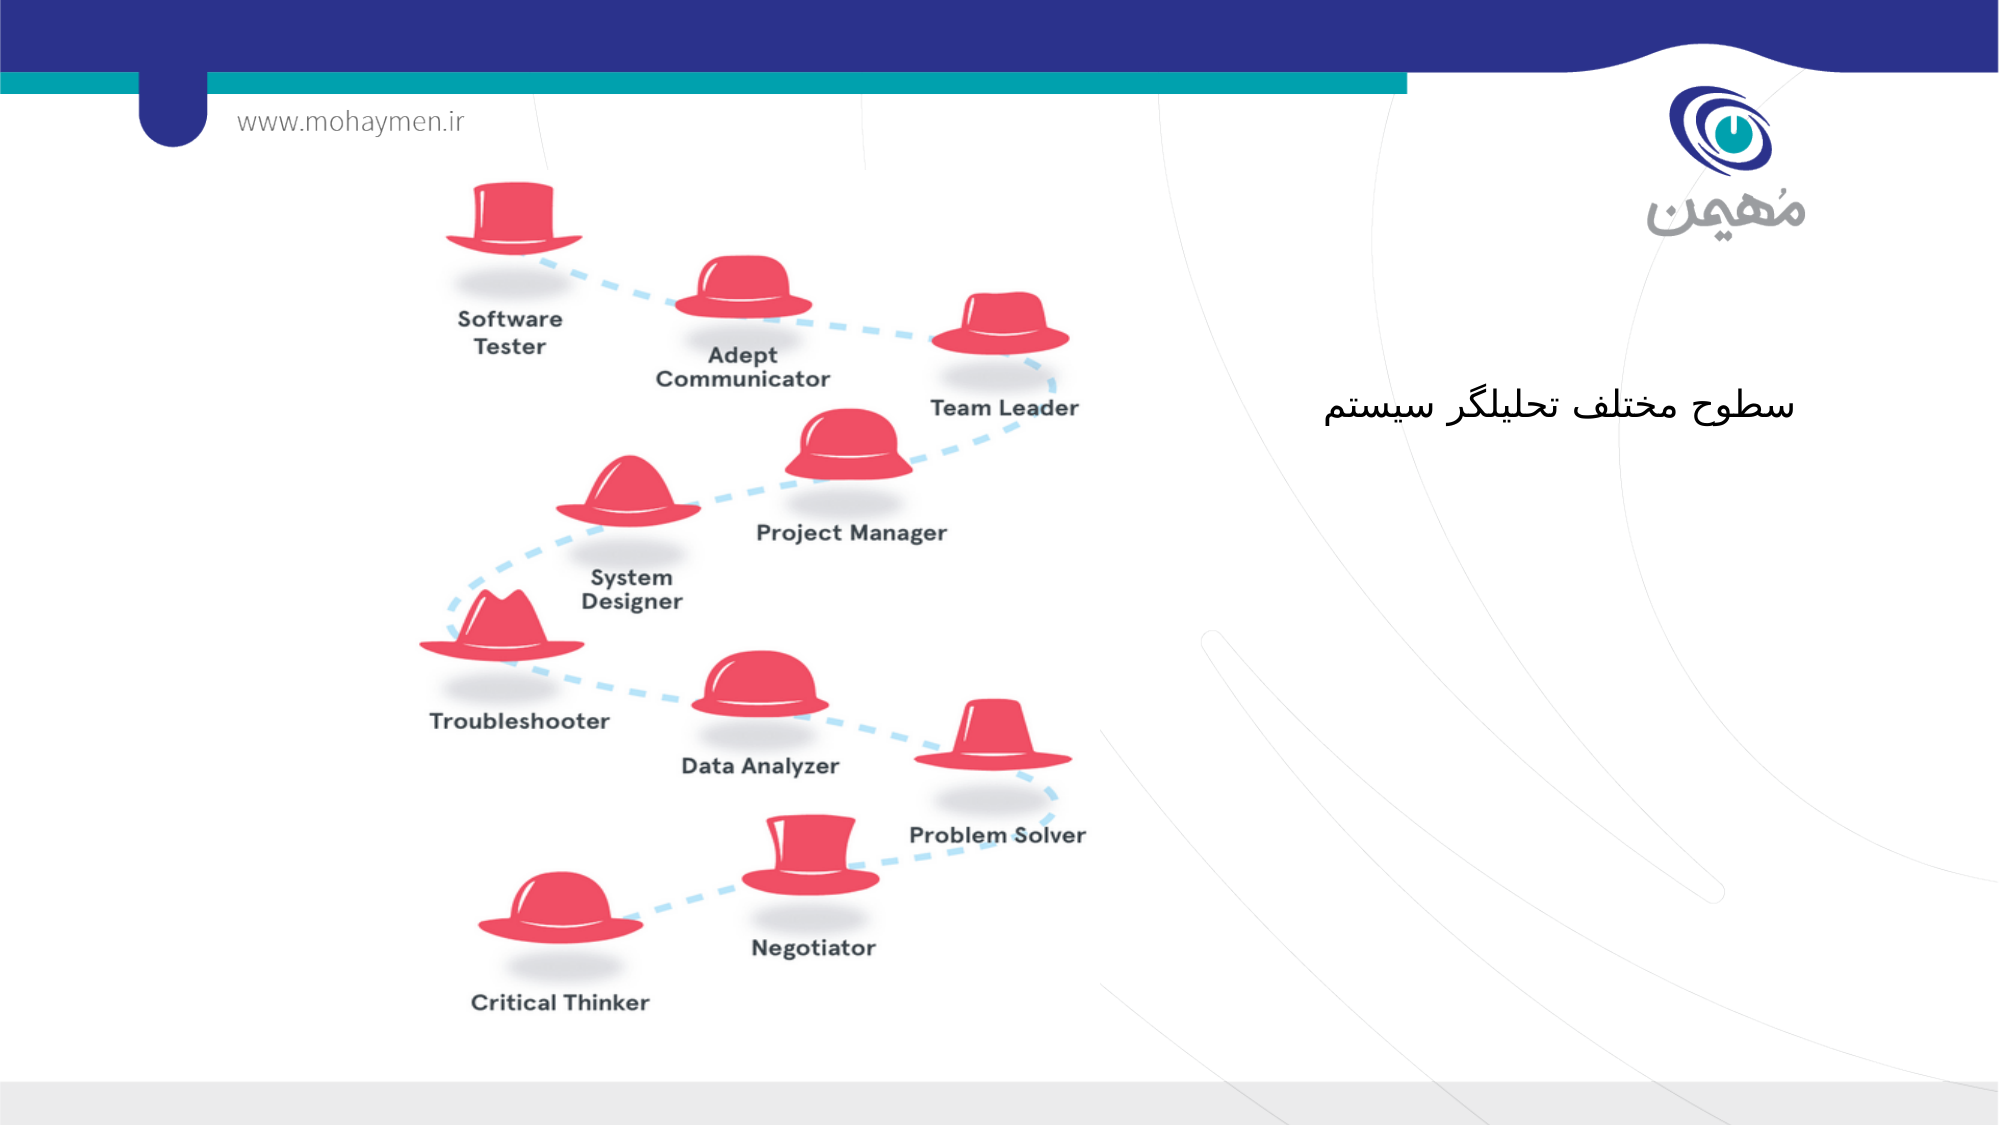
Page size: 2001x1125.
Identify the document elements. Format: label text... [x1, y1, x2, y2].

text_box سطوح مختلف تحلیلگر سیستم [1308, 372, 1849, 433]
picture [0, 0, 2000, 1125]
